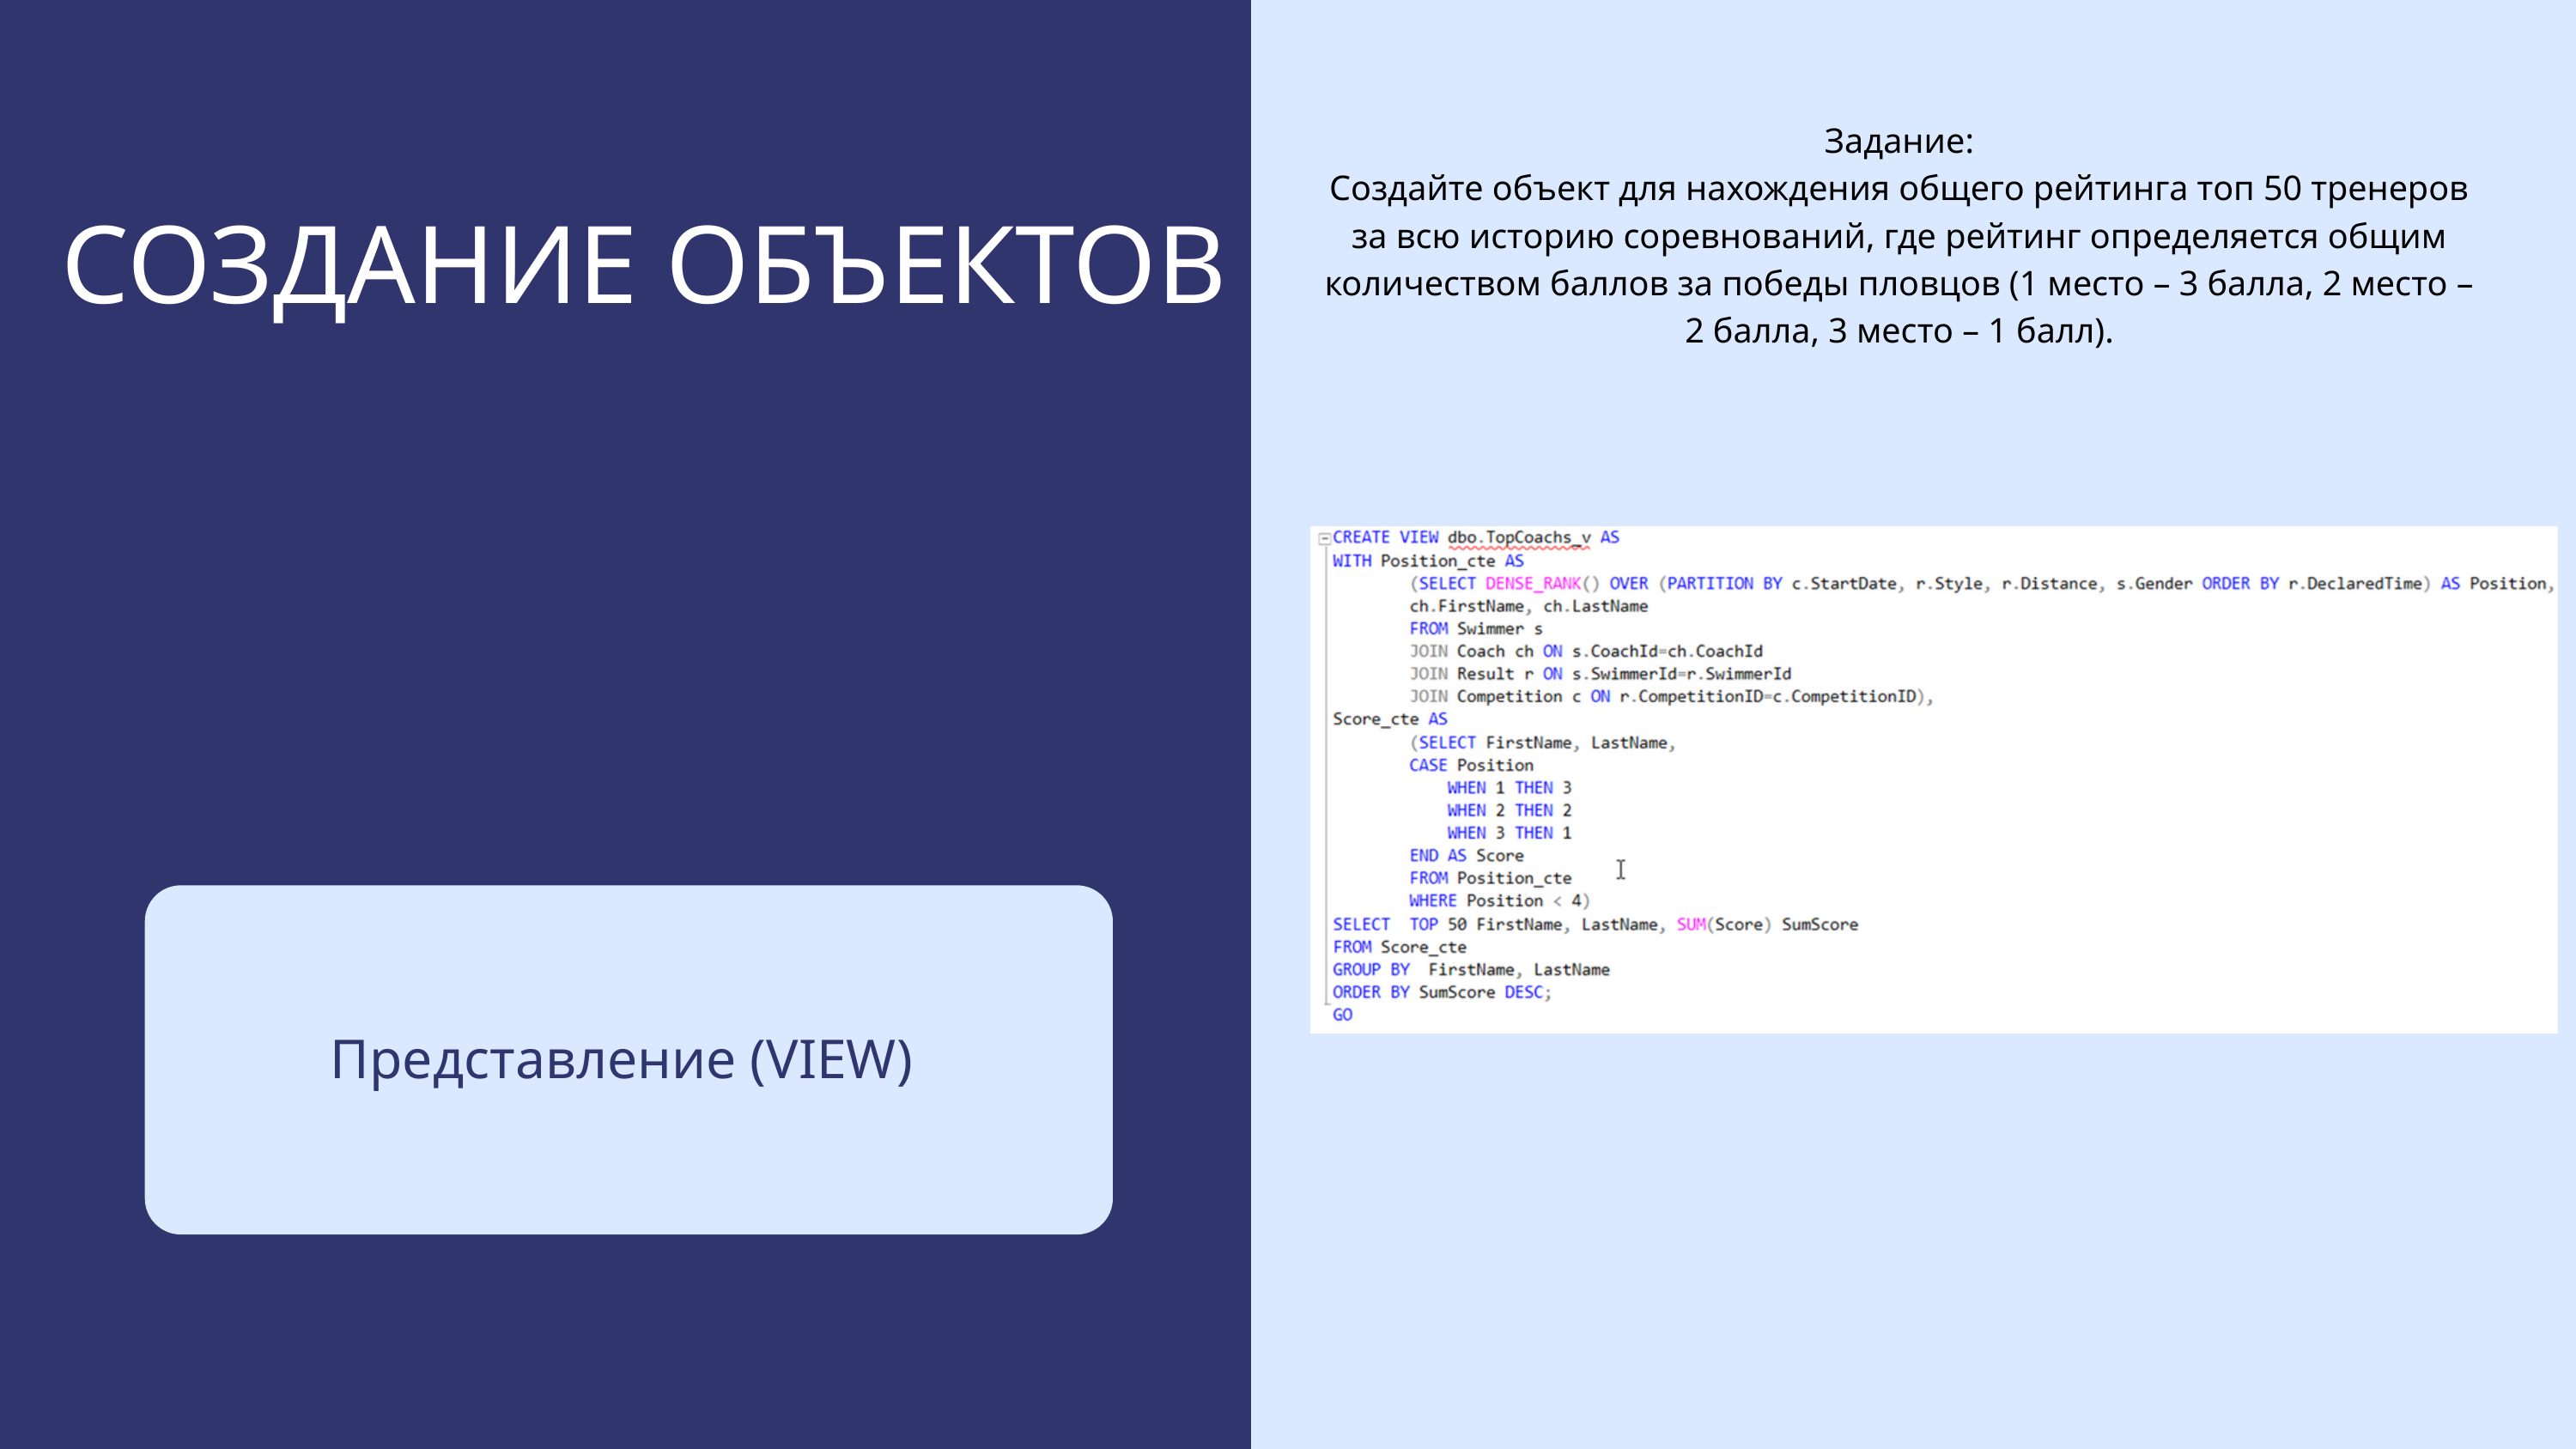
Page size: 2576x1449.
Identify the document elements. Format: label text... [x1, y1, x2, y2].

text_box Задание: Создайте объект для нахождения общего рейтинга топ 50 тренеров за всю историю соревнований, где рейтинг определяется общим количеством баллов за победы пловцов (1 место – 3 балла, 2 место – 2 балла, 3 место – 1 балл). [1310, 112, 2489, 350]
text_box [1310, 526, 2558, 1034]
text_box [0, 0, 1252, 1449]
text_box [144, 885, 1114, 1235]
